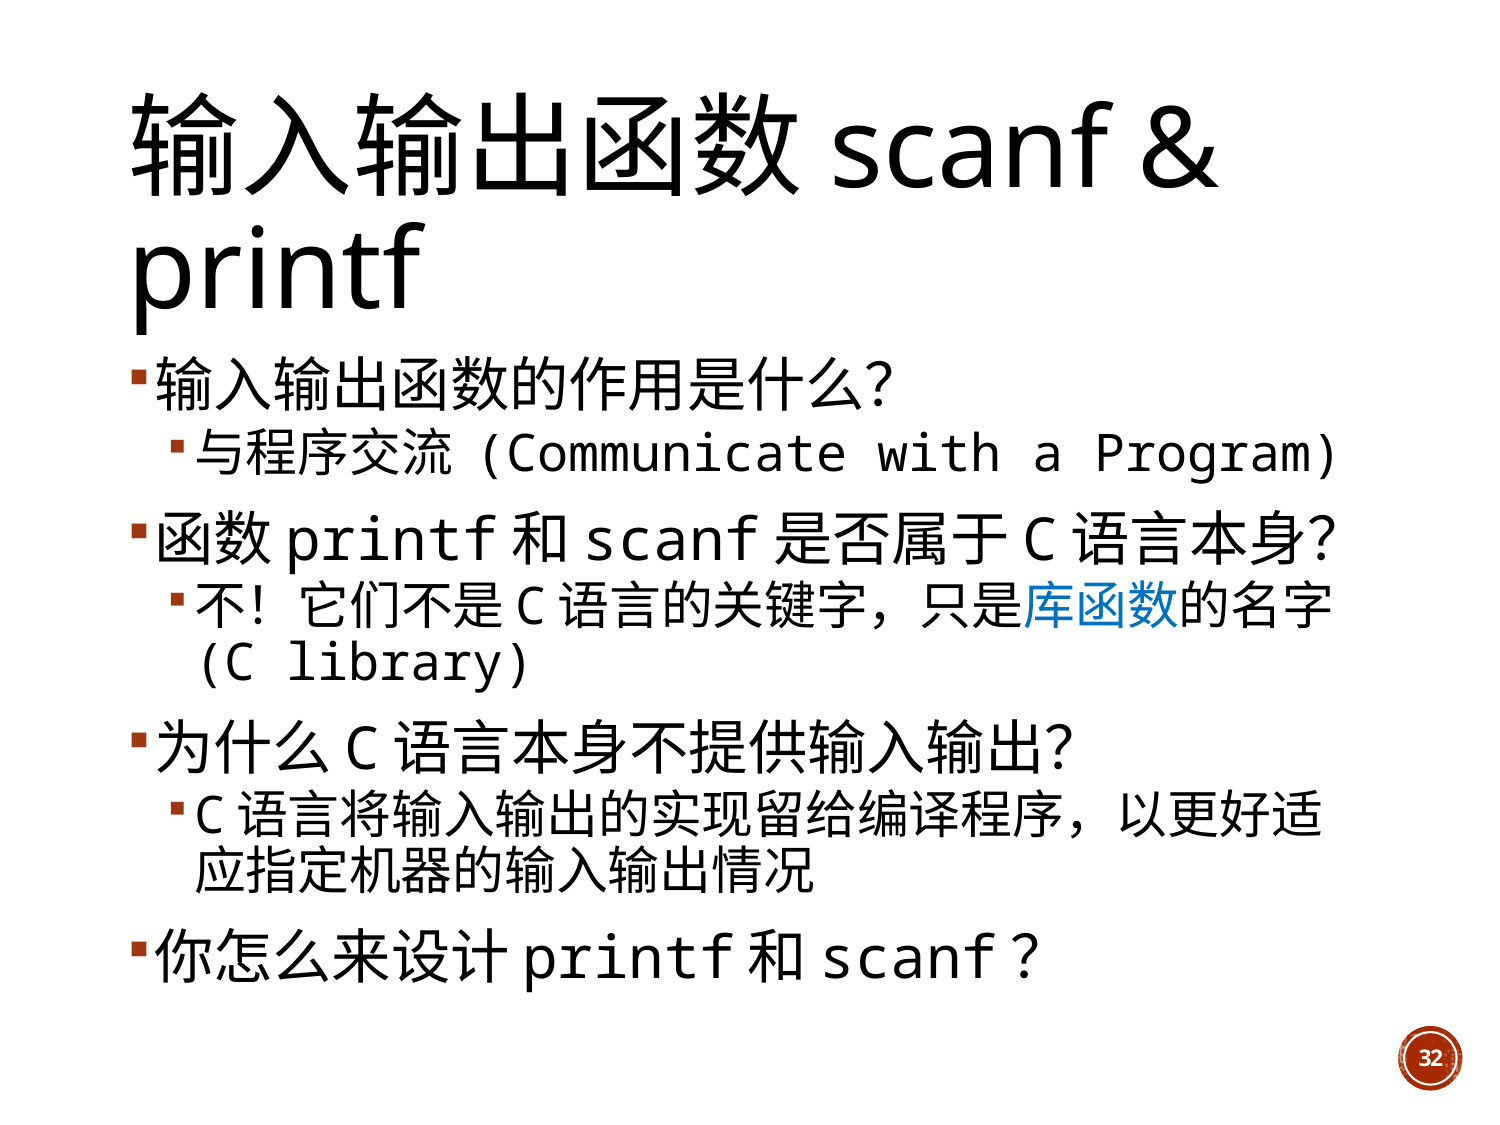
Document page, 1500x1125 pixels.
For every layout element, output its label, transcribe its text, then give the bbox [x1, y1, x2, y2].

slide_number 32 [1391, 1028, 1471, 1089]
title 输入输出函数scanf & printf [112, 79, 1388, 344]
list 输入输出函数的作用是什么？ 与程序交流 (Communicate with a Program) 函数printf和scanf是否属于C语言本身？ 不！它们不是C语言的关键字，只是库函数的名字 (C library) 为什么C语言本身不提供输入输出？ C语言将输入输出的实现留给编译程序，以更好适应指定机器的输入输出情况 你怎么来设计printf和scanf？ [112, 348, 1388, 1013]
